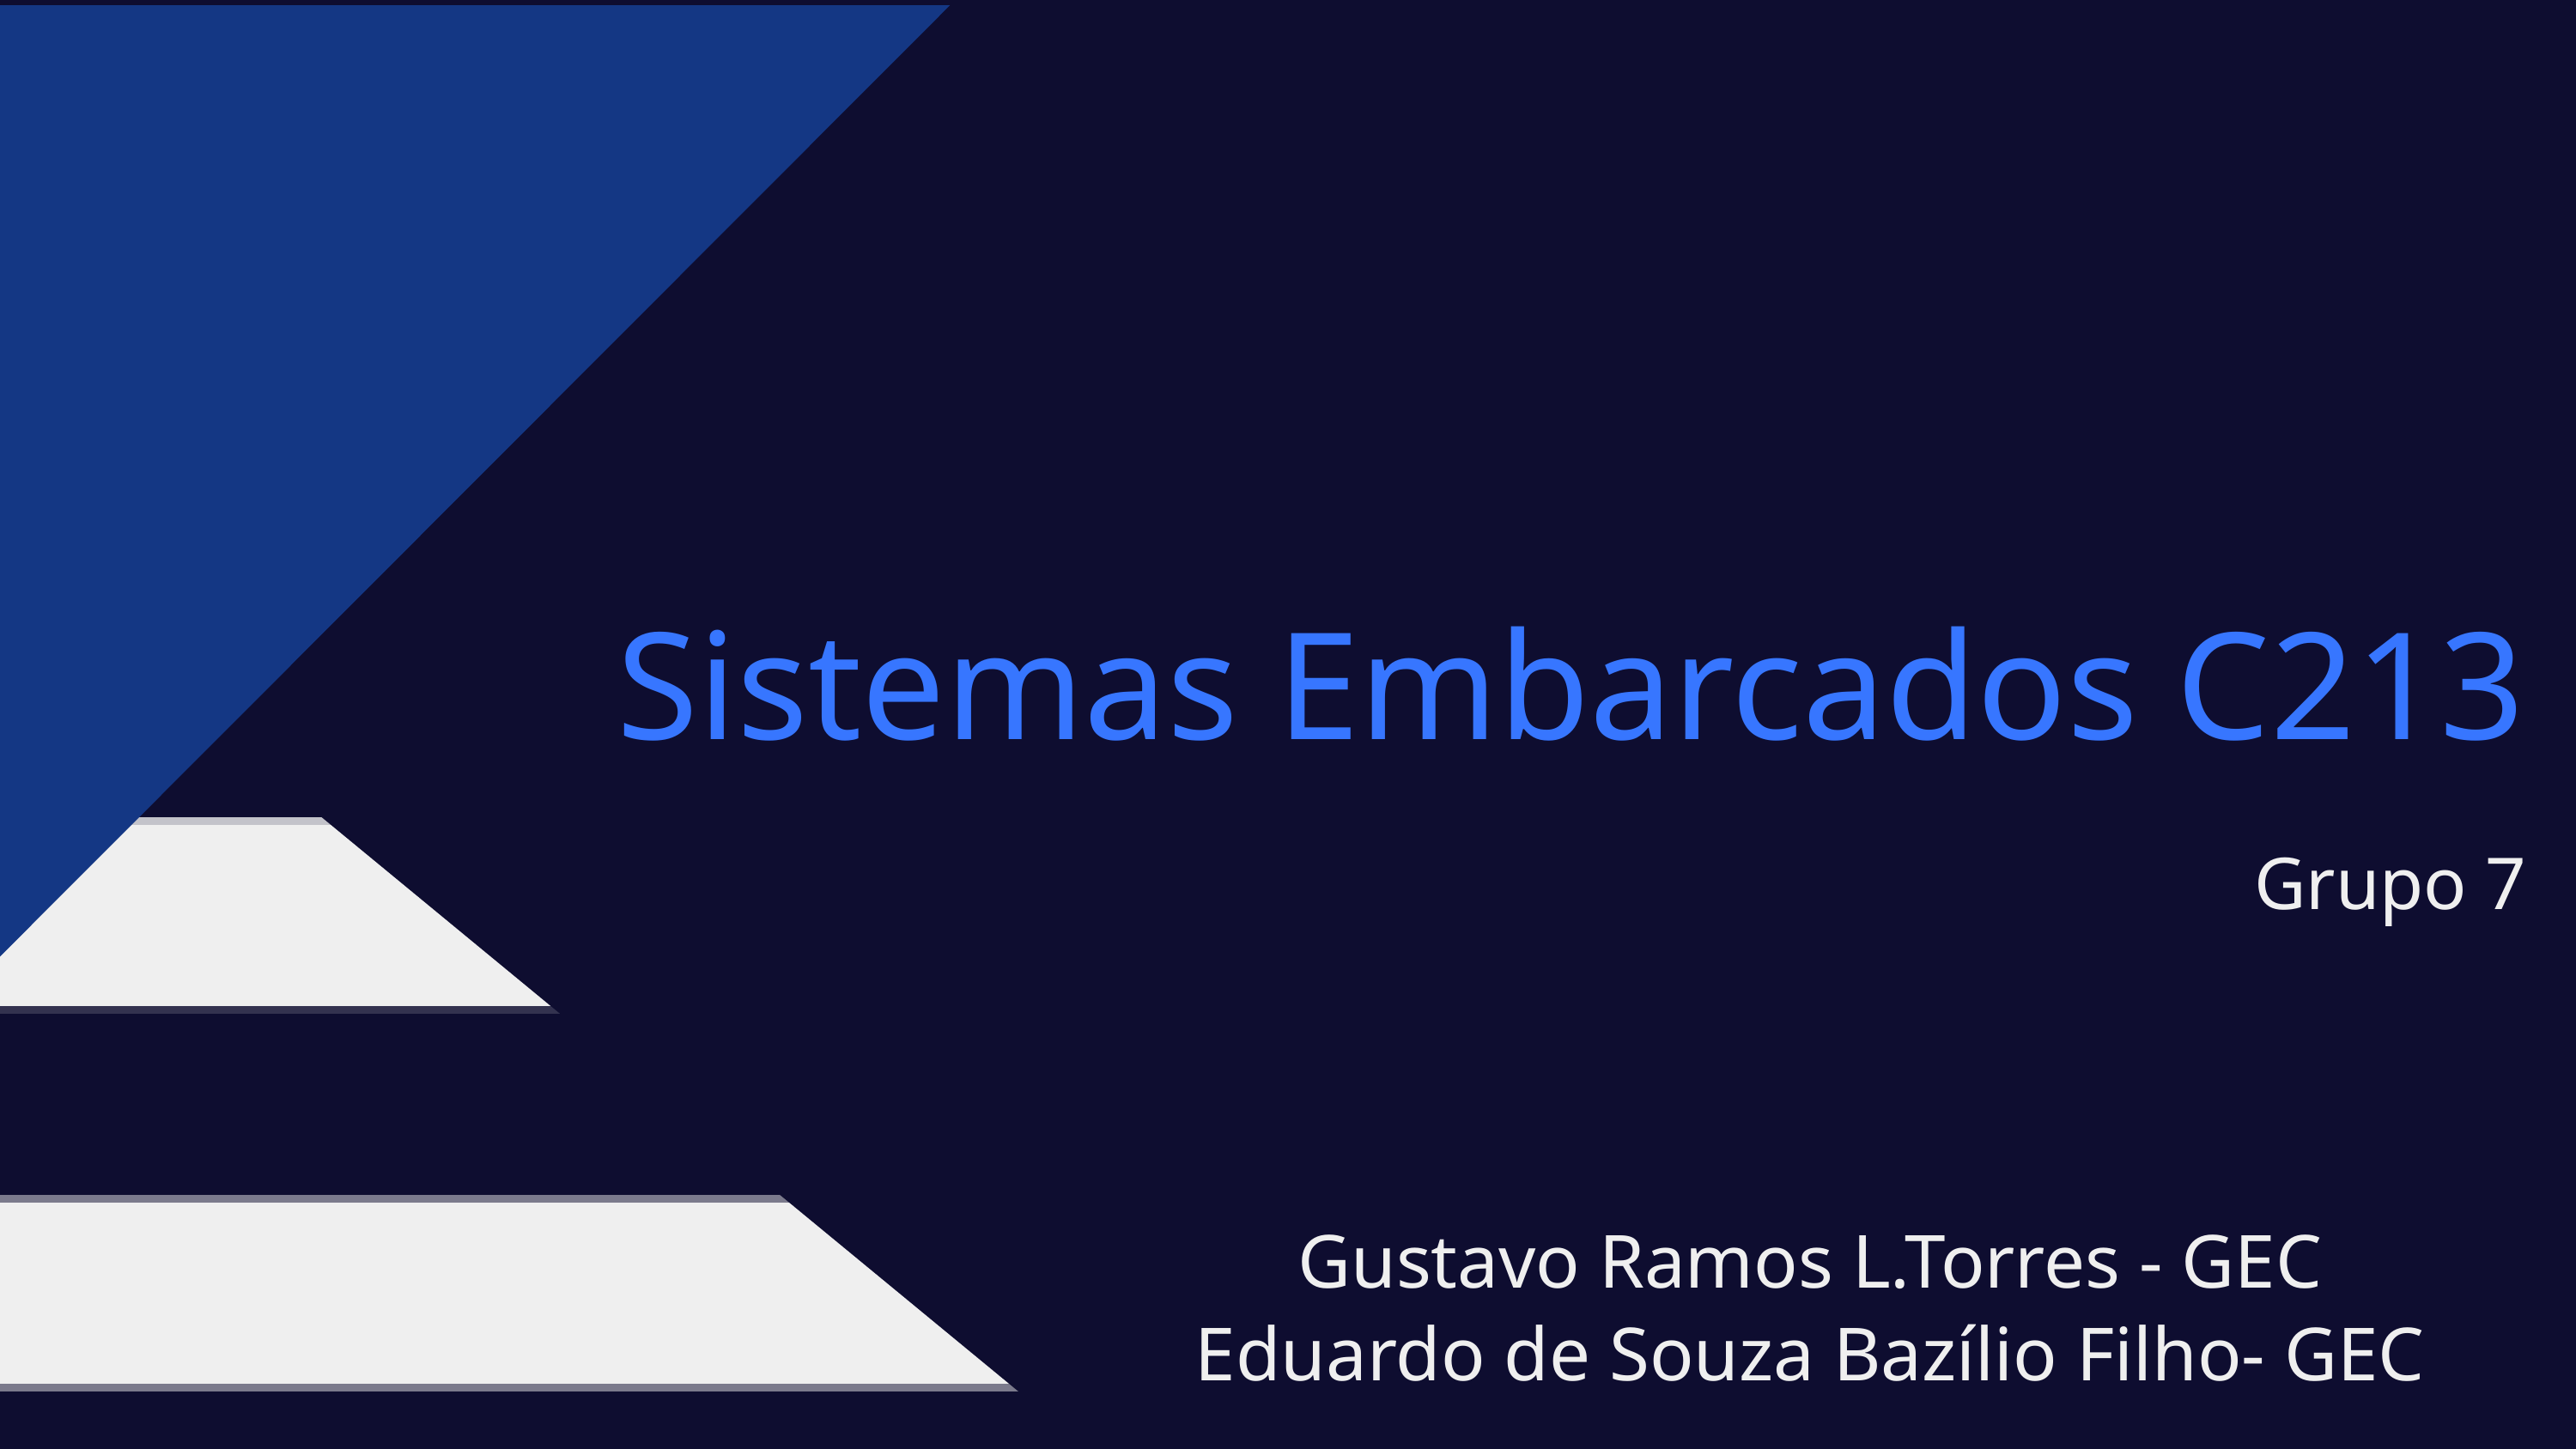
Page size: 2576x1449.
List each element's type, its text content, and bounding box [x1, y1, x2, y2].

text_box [0, 5, 951, 956]
text_box Gustavo Ramos L.Torres - GEC Eduardo de Souza Bazílio Filho- GEC [1093, 1210, 2527, 1396]
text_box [956, 586, 2527, 918]
text_box [0, 962, 1089, 1449]
